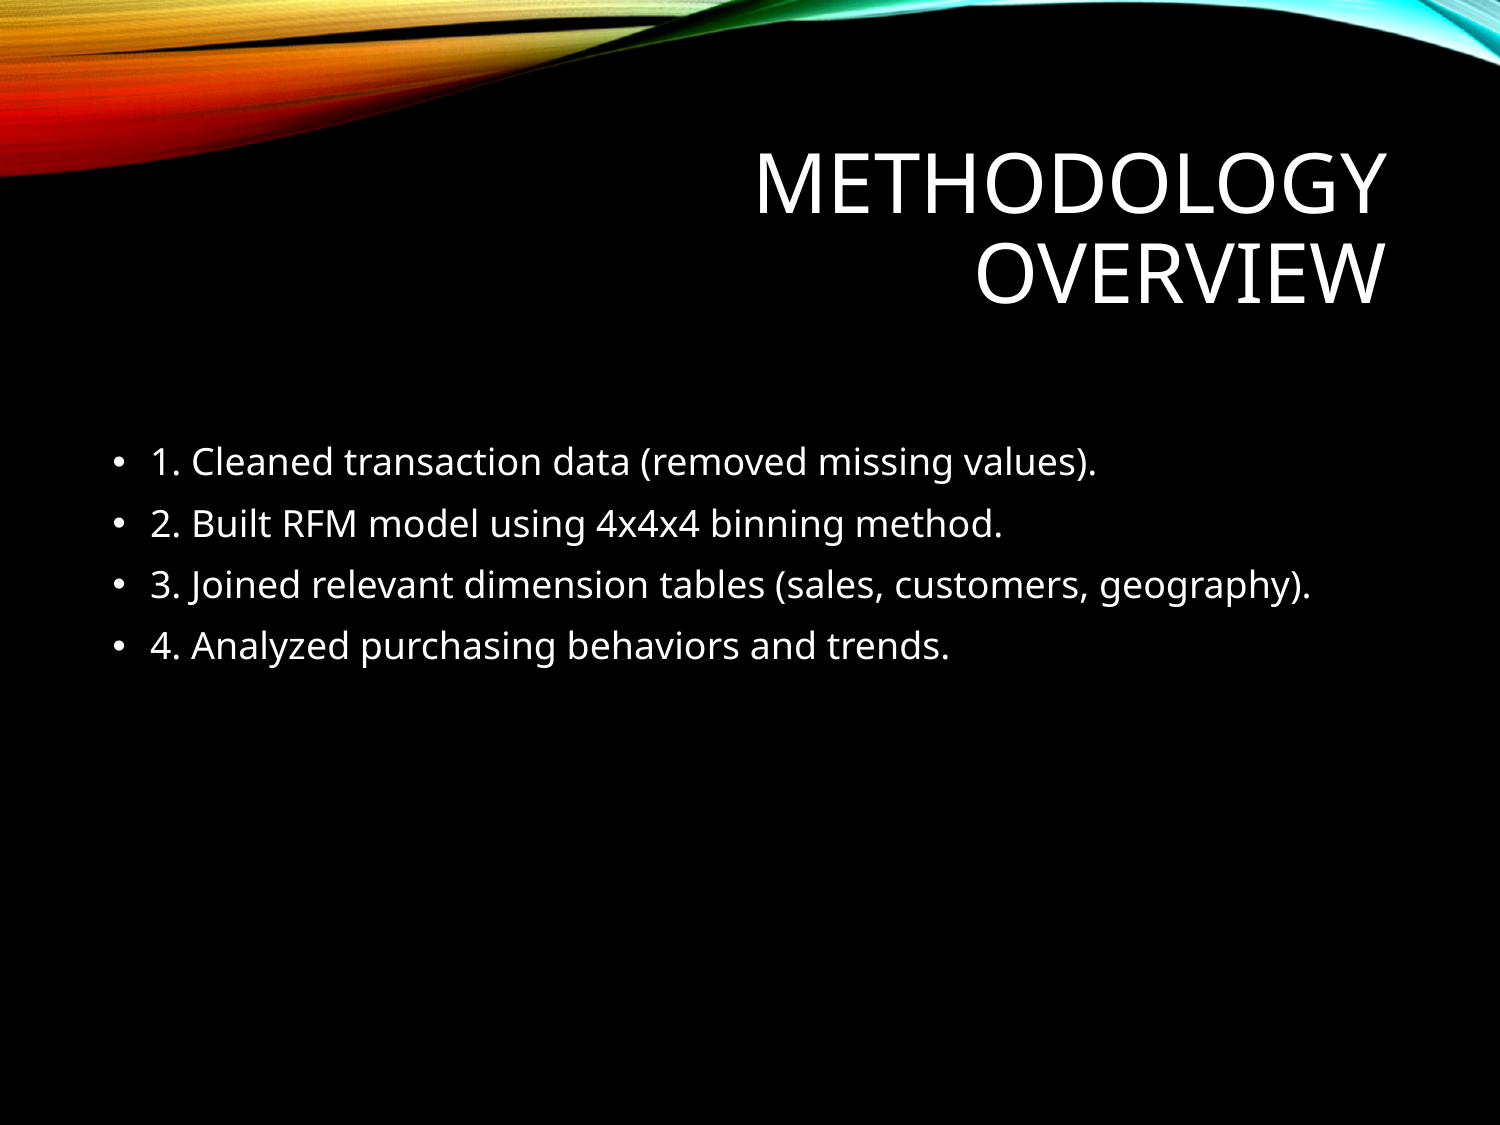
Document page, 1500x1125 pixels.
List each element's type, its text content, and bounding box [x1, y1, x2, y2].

list 1. Cleaned transaction data (removed missing values). 2. Built RFM model using 4x4x4 binning method. 3. Joined relevant dimension tables (sales, customers, geography). 4. Analyzed purchasing behaviors and trends. [97, 360, 1403, 1028]
picture [0, 0, 1500, 178]
title Methodology Overview [356, 125, 1403, 338]
